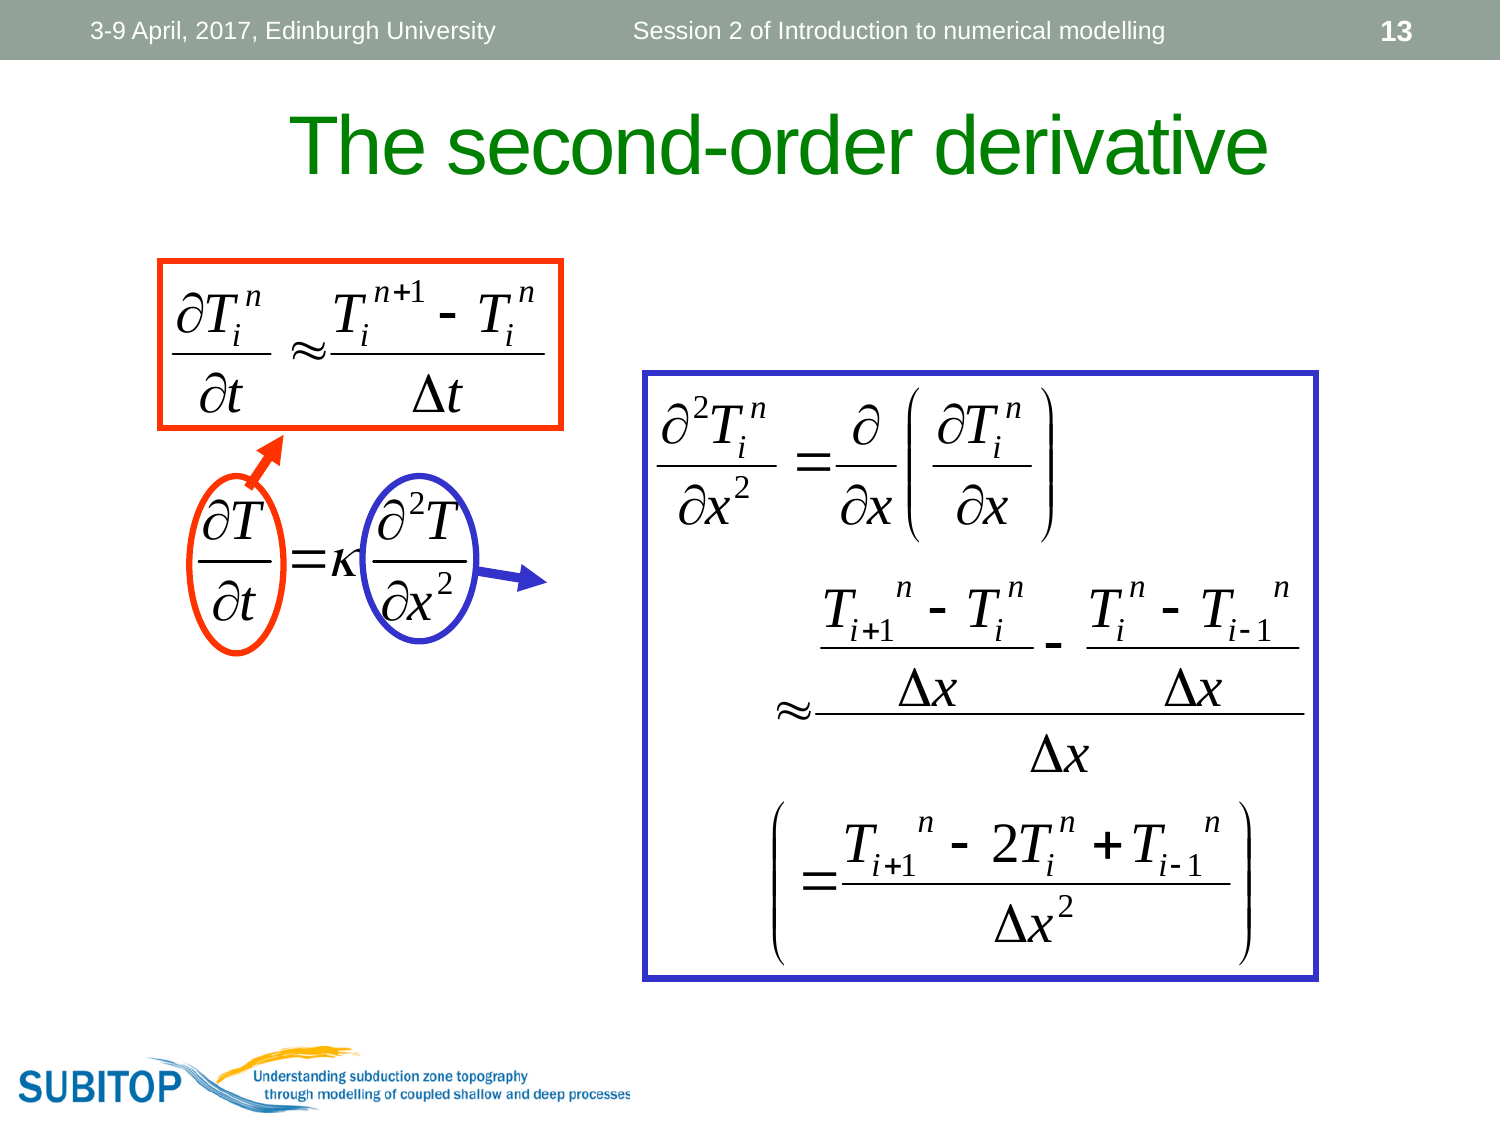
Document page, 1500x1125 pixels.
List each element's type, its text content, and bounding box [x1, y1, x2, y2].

text_box [490, 572, 548, 587]
text_box [211, 640, 262, 654]
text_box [189, 475, 480, 634]
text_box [647, 376, 1314, 976]
title The second-order derivative [104, 80, 1455, 202]
text_box [258, 435, 284, 472]
slide_number 13 [1365, 3, 1445, 57]
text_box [163, 263, 559, 426]
footer Session 2 of Introduction to numerical modelling [562, 3, 1238, 57]
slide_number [75, 3, 550, 57]
